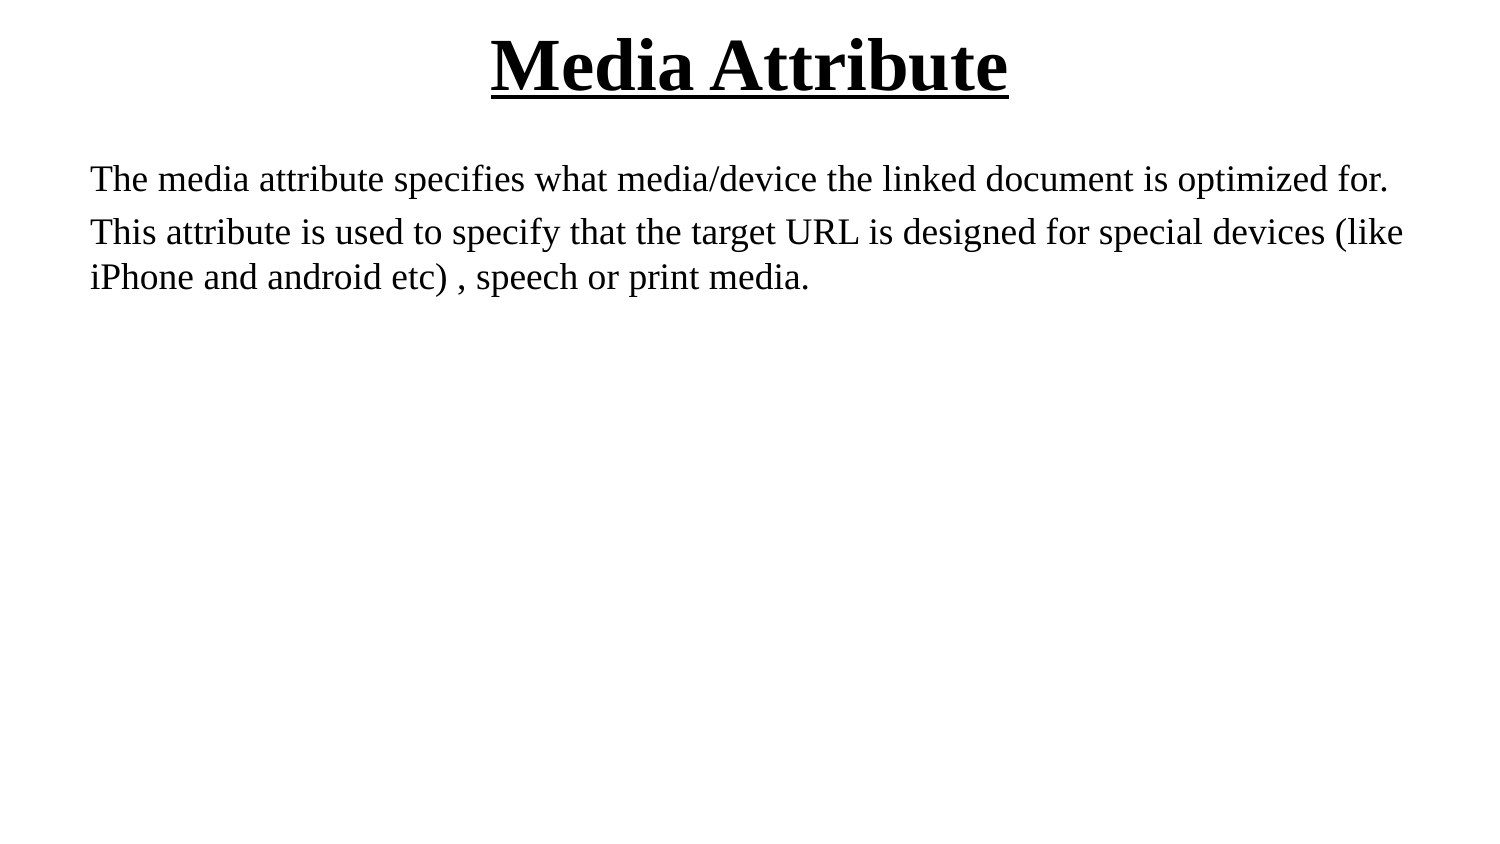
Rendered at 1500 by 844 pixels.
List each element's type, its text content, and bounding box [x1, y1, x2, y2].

list The media attribute specifies what media/device the linked document is optimized for. This attribute is used to specify that the target URL is designed for special devices (like iPhone and android etc) , speech or print media. [75, 146, 1425, 704]
title Media Attribute [75, 0, 1425, 125]
